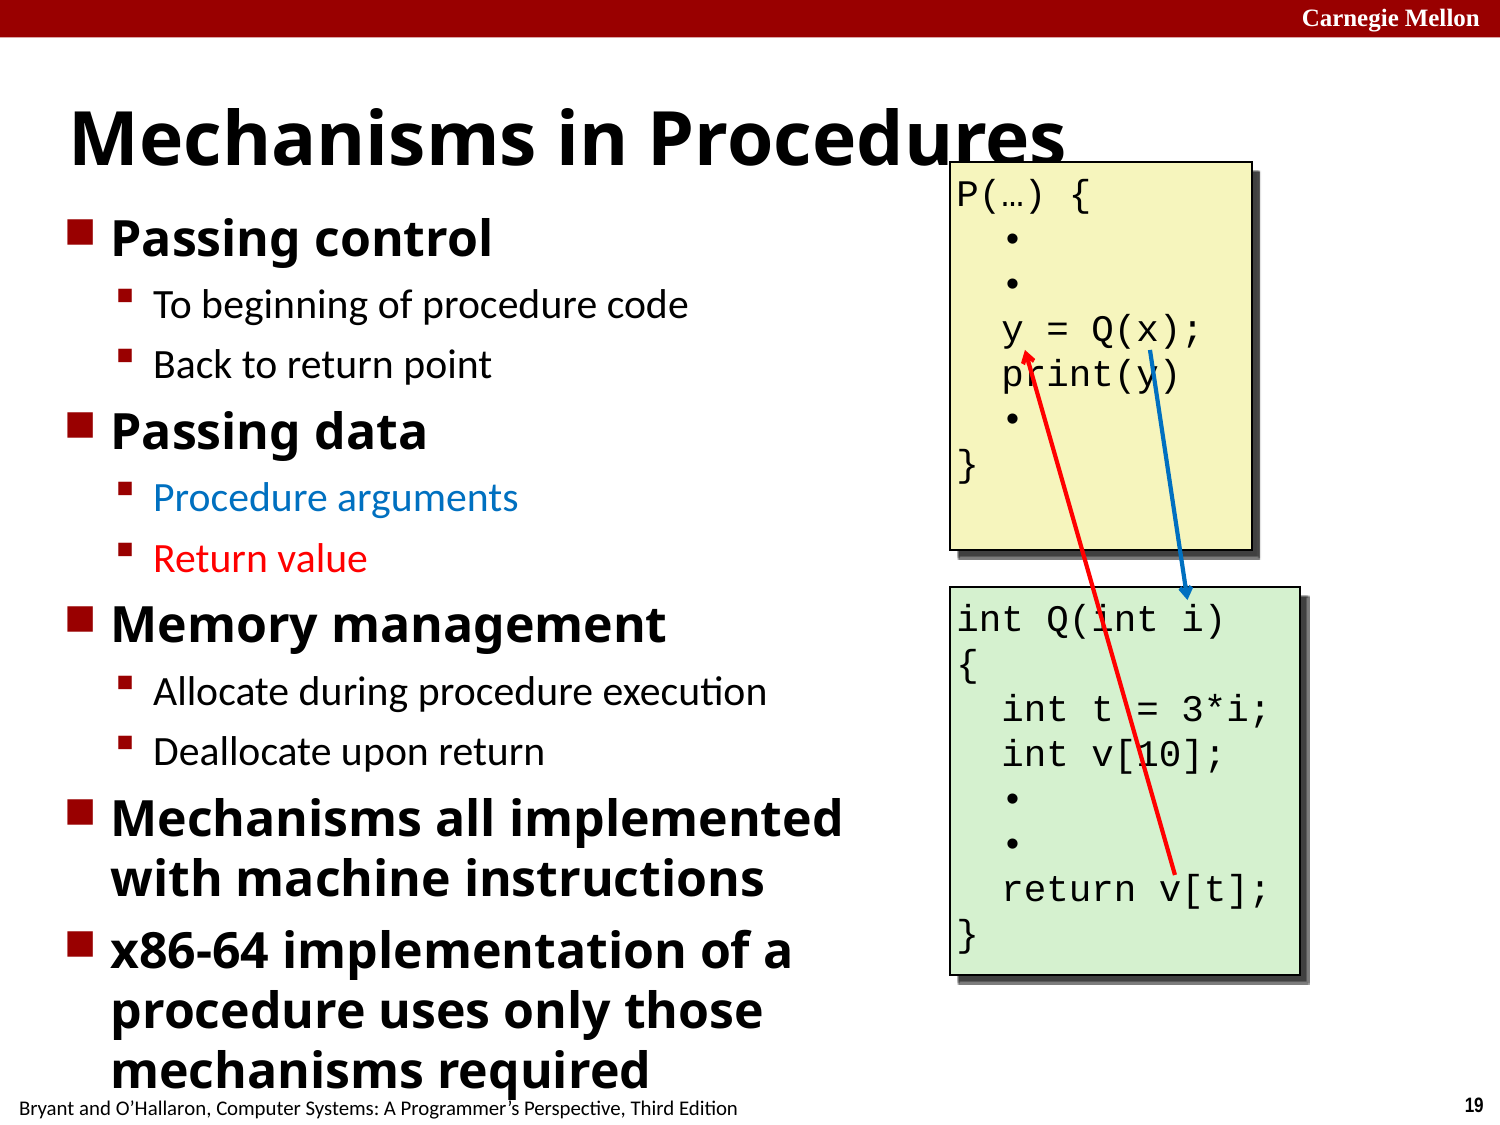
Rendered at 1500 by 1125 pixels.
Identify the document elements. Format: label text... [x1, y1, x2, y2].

title Mechanisms in Procedures [62, 41, 1438, 230]
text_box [1176, 349, 1188, 601]
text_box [1024, 349, 1176, 876]
text_box int Q(int i) { int t = 3*i; int v[10]; • • return v[t]; } [950, 587, 1300, 975]
text_box P(…) { • • y = Q(x); print(y) • } [950, 162, 1253, 550]
list Passing control To beginning of procedure code Back to return point Passing data Procedure arguments Return value Memory management Allocate during procedure execution Deallocate upon return Mechanisms all implemented with machine instructions x86-64 implementation of a procedure uses only those mechanisms required [62, 199, 926, 1092]
